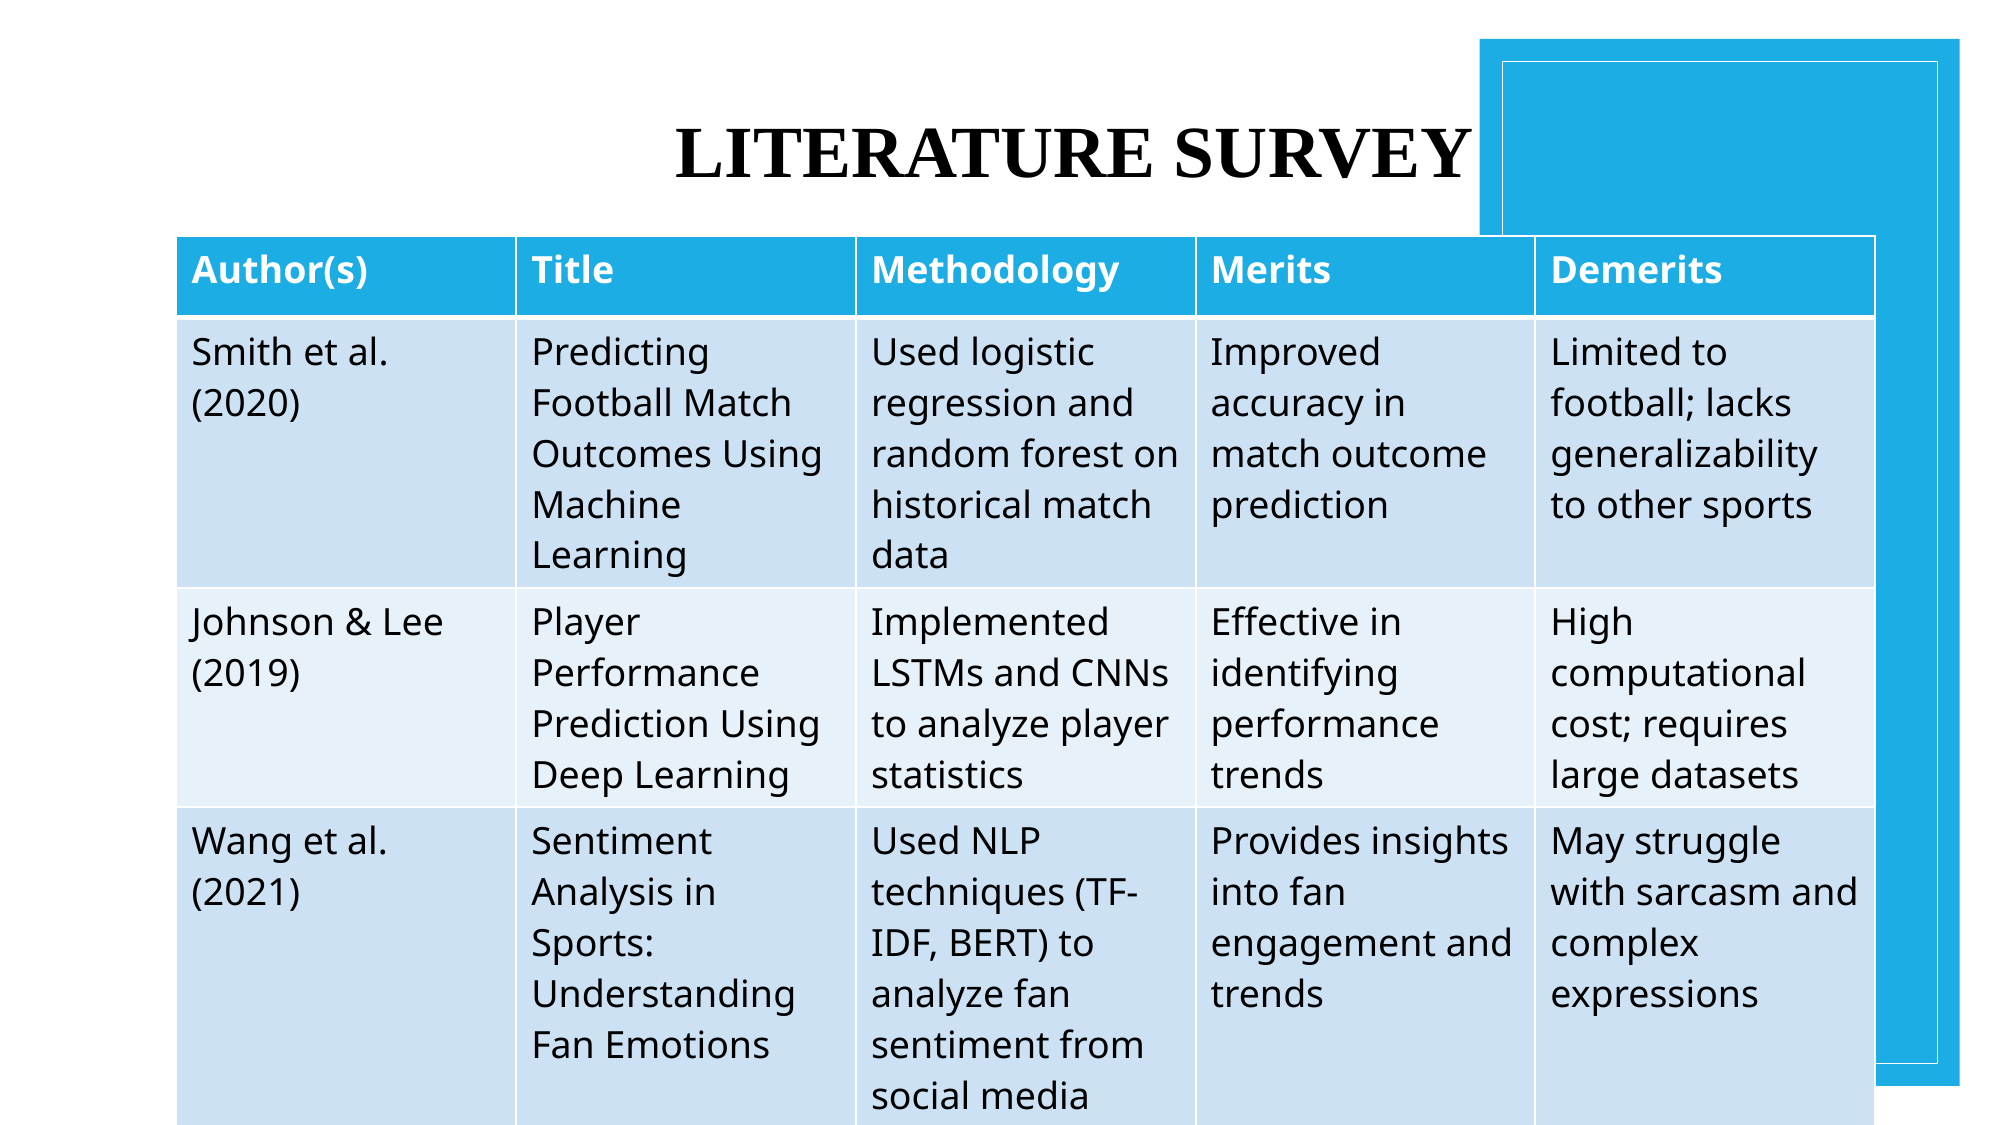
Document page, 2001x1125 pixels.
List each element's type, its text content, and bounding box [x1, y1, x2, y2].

table_cell Implemented LSTMs and CNNs to analyze player statistics [857, 589, 1195, 806]
table_cell Smith et al. (2020) [177, 320, 515, 587]
table_cell Sentiment Analysis in Sports: Understanding Fan Emotions [517, 808, 855, 1125]
table_header Merits [1197, 237, 1534, 315]
table_cell Player Performance Prediction Using Deep Learning [517, 589, 855, 806]
title LITERATURE SURVEY [660, 105, 2000, 201]
table_header Title [517, 237, 855, 315]
table_cell May struggle with sarcasm and complex expressions [1536, 808, 1874, 1125]
table_cell Effective in identifying performance trends [1197, 589, 1534, 806]
table_header Demerits [1536, 237, 1874, 315]
table_cell Wang et al. (2021) [177, 808, 515, 1125]
table_cell Provides insights into fan engagement and trends [1197, 808, 1534, 1125]
table_cell Used logistic regression and random forest on historical match data [857, 320, 1195, 587]
table_cell Johnson & Lee (2019) [177, 589, 515, 806]
table_cell Predicting Football Match Outcomes Using Machine Learning [517, 320, 855, 587]
table_cell High computational cost; requires large datasets [1536, 589, 1874, 806]
table_header Methodology [857, 237, 1195, 315]
table_cell Improved accuracy in match outcome prediction [1197, 320, 1534, 587]
table_cell Limited to football; lacks generalizability to other sports [1536, 320, 1874, 587]
table_cell Used NLP techniques (TF-IDF, BERT) to analyze fan sentiment from social media [857, 808, 1195, 1125]
table_header Author(s) [177, 237, 515, 315]
